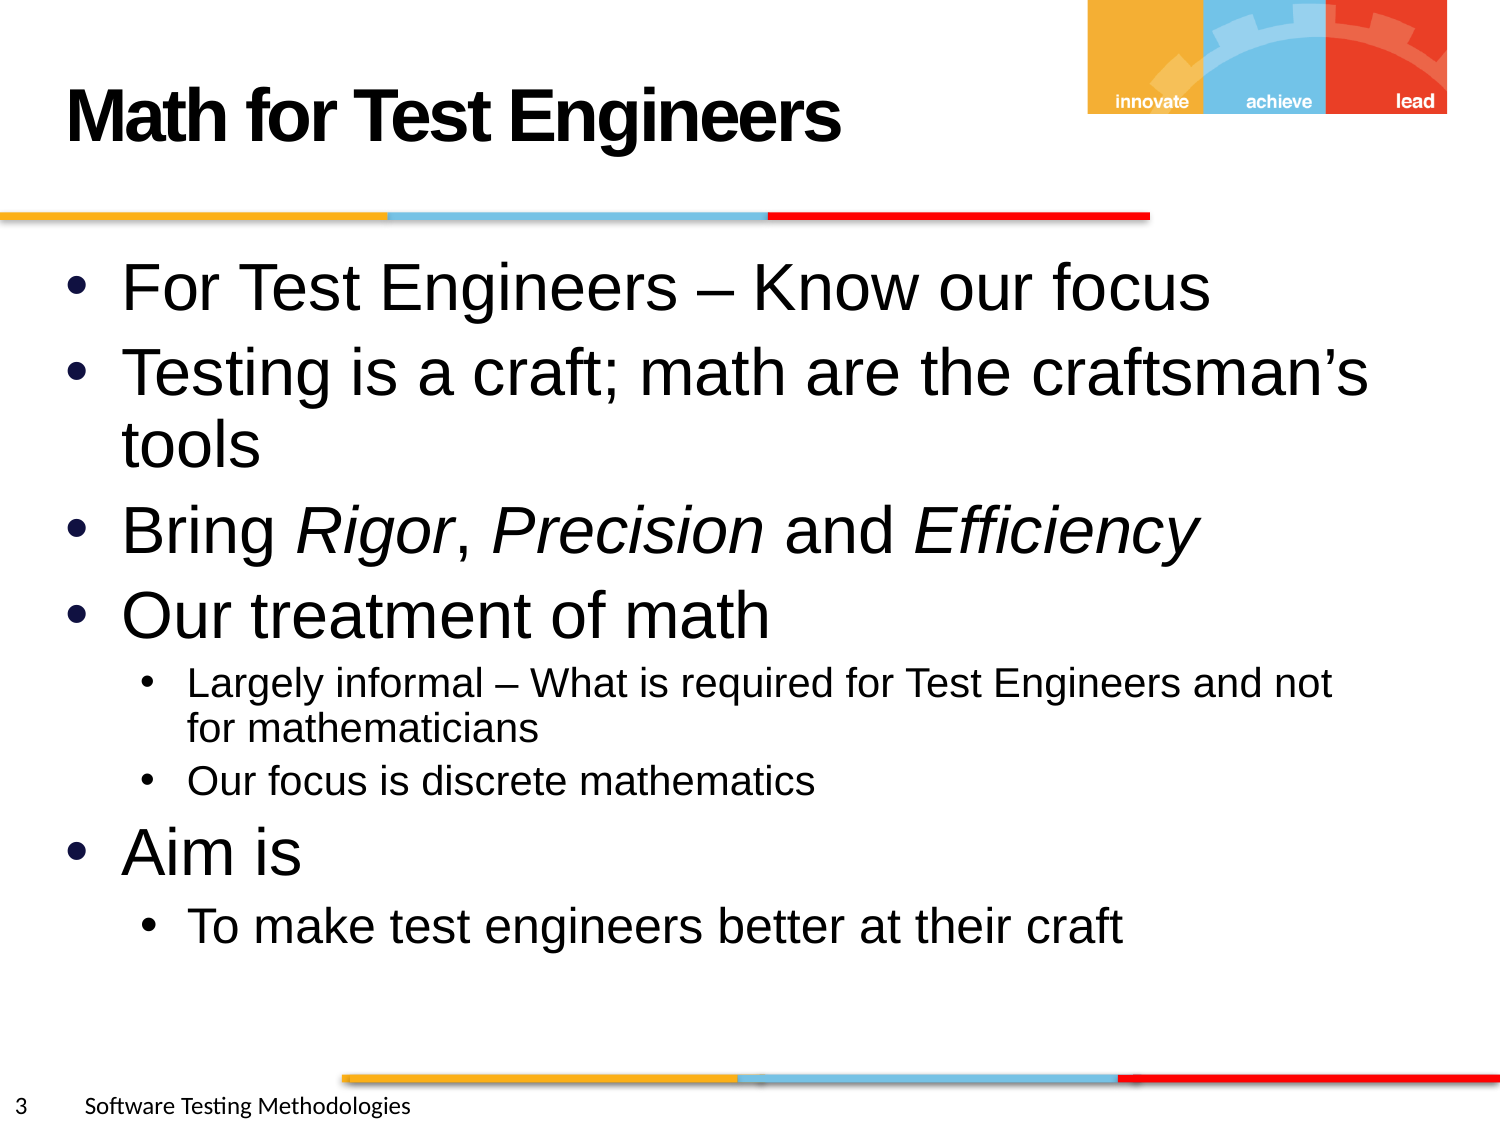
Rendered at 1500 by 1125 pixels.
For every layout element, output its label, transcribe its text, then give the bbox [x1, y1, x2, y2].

list Math for Test Engineers [50, 24, 1088, 213]
picture [1087, 0, 1448, 114]
list For Test Engineers – Know our focus Testing is a craft; math are the craftsman’s tools Bring Rigor, Precision and Efficiency Our treatment of math Largely informal – What is required for Test Engineers and not for mathematicians Our focus is discrete mathematics Aim is To make test engineers better at their craft [50, 245, 1400, 988]
